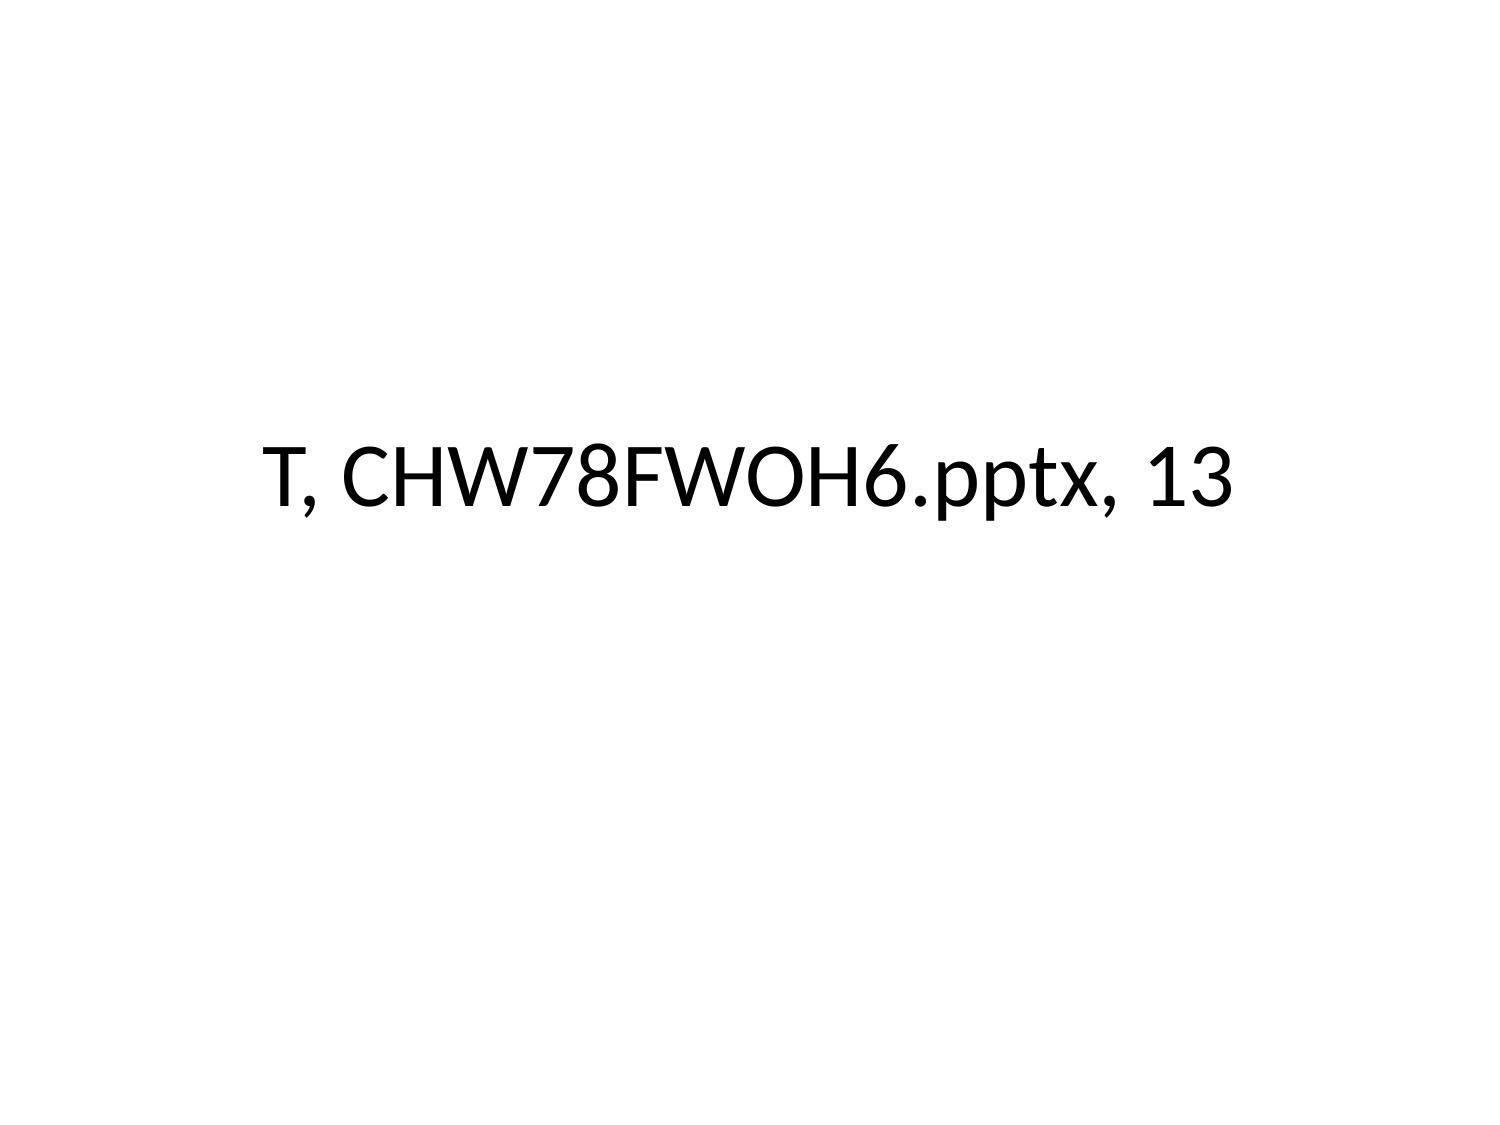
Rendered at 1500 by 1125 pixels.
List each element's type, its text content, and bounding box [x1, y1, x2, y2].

title T, CHW78FWOH6.pptx, 13 [112, 349, 1388, 591]
